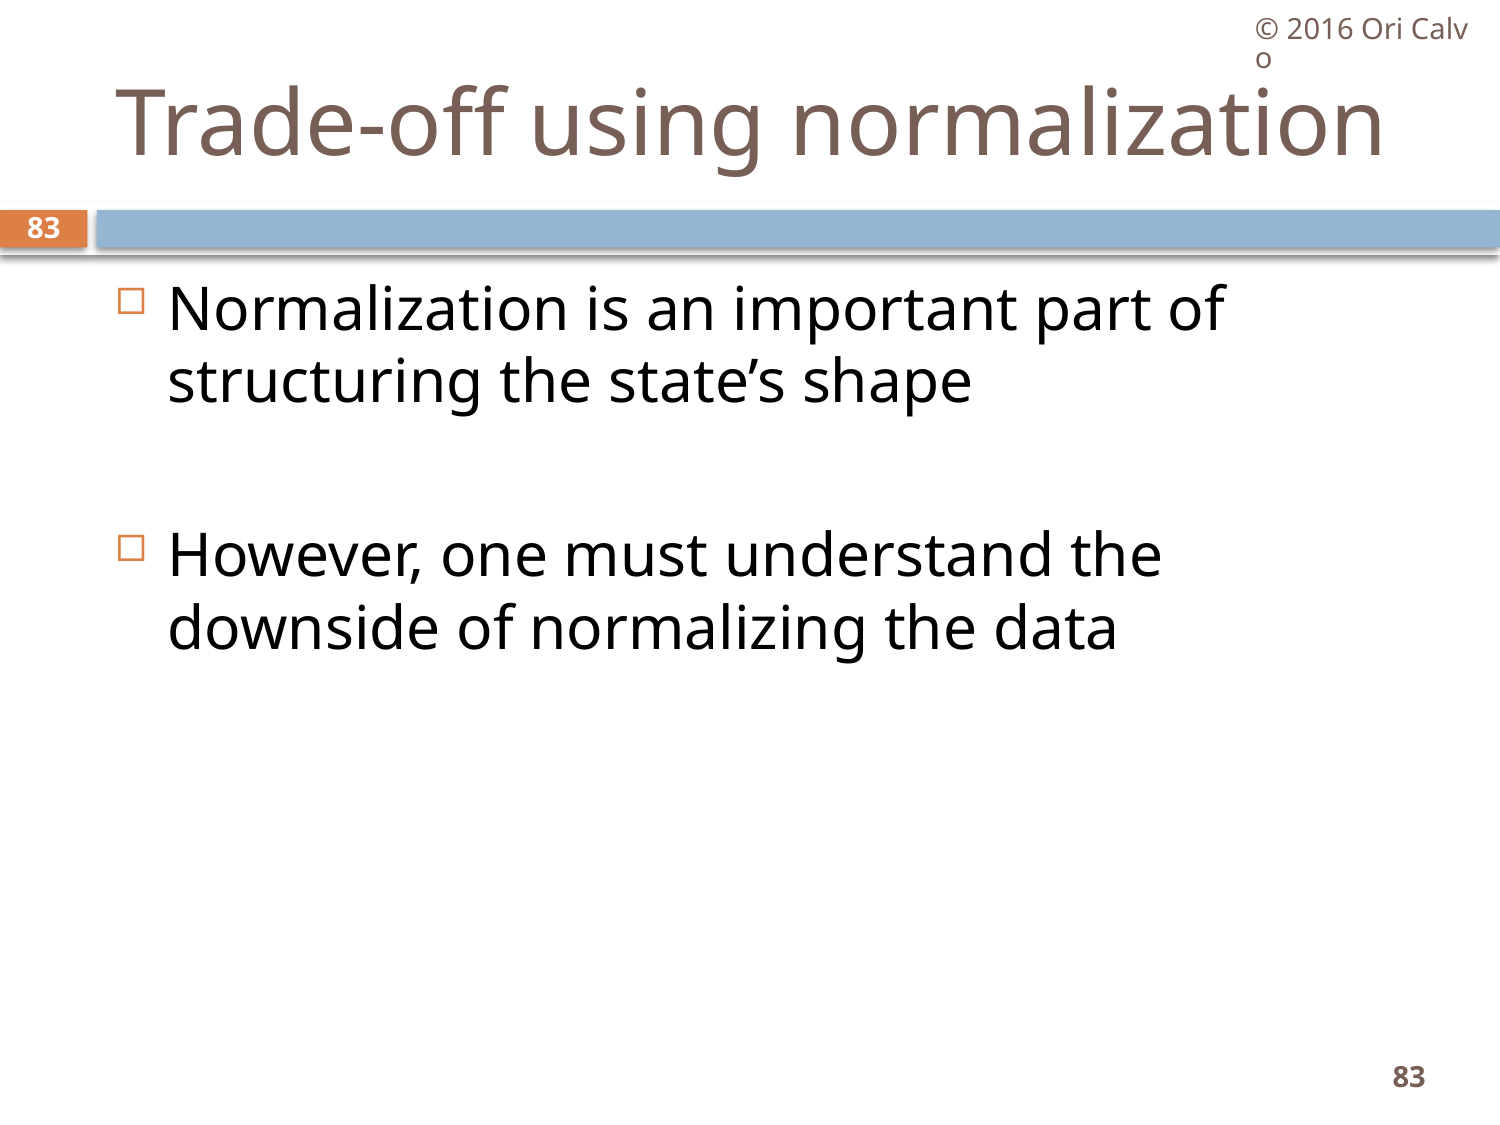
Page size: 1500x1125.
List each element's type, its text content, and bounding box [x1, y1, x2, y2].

list Normalization is an important part of structuring the state’s shape However, one must understand the downside of normalizing the data [100, 262, 1438, 705]
title Trade-off using normalization [100, 37, 1438, 200]
slide_number 83 [0, 208, 88, 249]
footer © 2016 Ori Calvo [1240, 0, 1500, 60]
